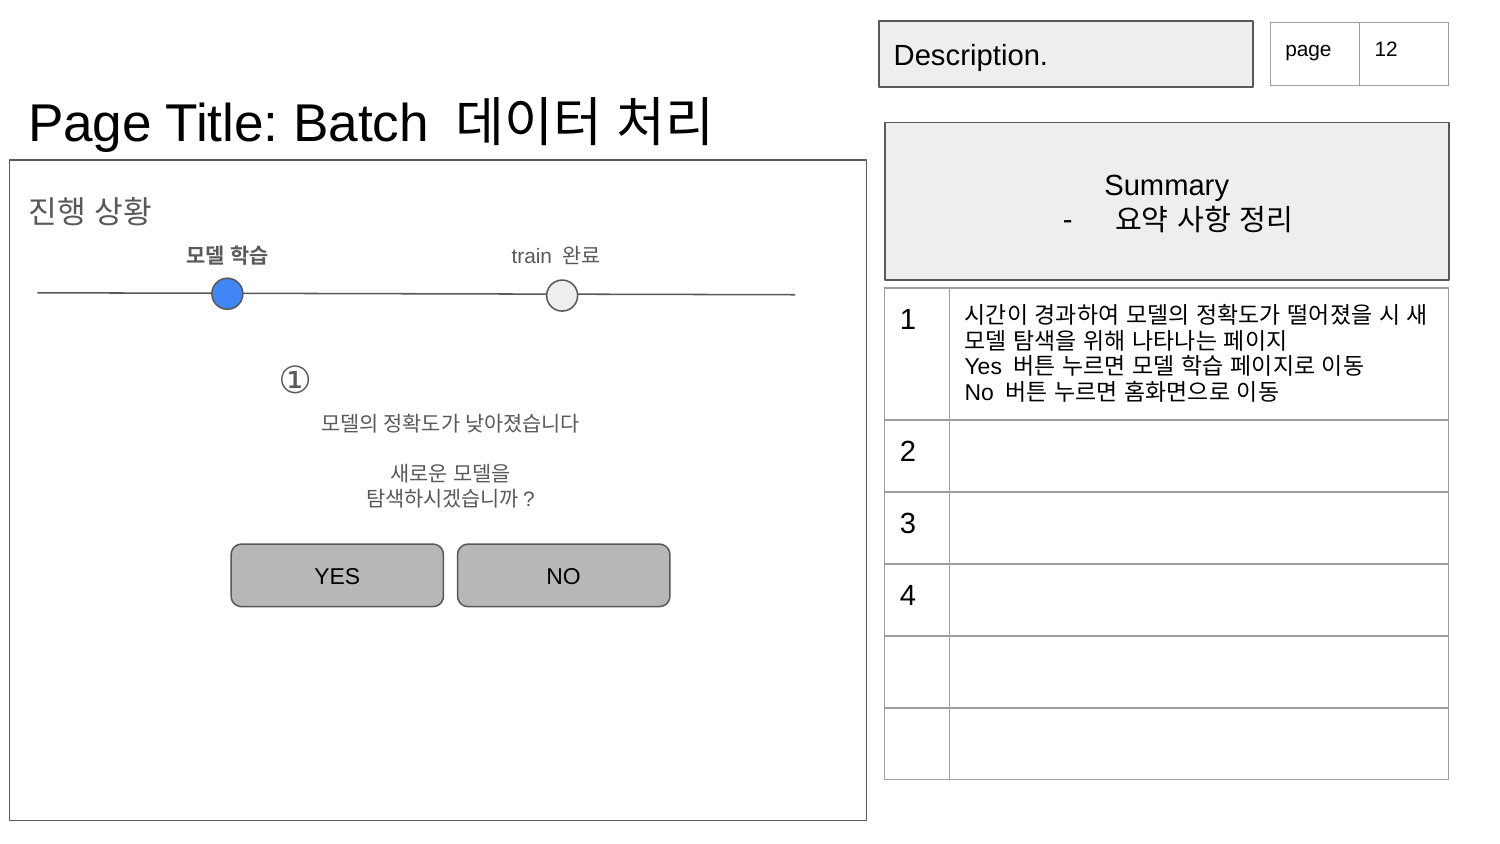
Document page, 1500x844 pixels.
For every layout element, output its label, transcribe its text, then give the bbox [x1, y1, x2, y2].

table_cell 4 [885, 565, 949, 635]
text_box YES [231, 544, 444, 607]
table_header page [1271, 23, 1359, 85]
table_cell [885, 637, 949, 707]
table_cell 3 [885, 493, 949, 563]
table_cell [950, 565, 1448, 635]
text_box 모델 학습 [171, 231, 304, 279]
text_box [212, 279, 243, 291]
table_cell [950, 421, 1448, 491]
table_header 1 [885, 289, 949, 419]
title Page Title: Batch 데이터 처리 [13, 72, 1411, 167]
text_box train 완료 [496, 231, 628, 279]
text_box [9, 159, 867, 821]
text_box Summary 요약 사항 정리 [884, 122, 1449, 281]
table_cell [950, 637, 1448, 707]
text_box 모델의 정확도가 낮아졌습니다 새로운 모델을 탐색하시겠습니까? [301, 395, 600, 526]
table_cell [950, 493, 1448, 563]
text_box NO [457, 544, 670, 607]
table_cell 2 [885, 421, 949, 491]
text_box [548, 303, 576, 312]
table_header 12 [1360, 23, 1448, 85]
text_box Description. [878, 21, 1253, 87]
table_cell [885, 709, 949, 779]
table_cell [950, 709, 1448, 779]
text_box [215, 303, 240, 310]
table_header 시간이 경과하여 모델의 정확도가 떨어졌을 시 새 모델 탐색을 위해 나타나는 페이지 Yes 버튼 누르면 모델 학습 페이지로 이동 No 버튼 누르면 홈화면으로 이동 [950, 289, 1448, 419]
text_box [356, 222, 560, 270]
text_box [547, 280, 577, 291]
text_box 진행 상황 [13, 176, 676, 245]
text_box ① [263, 341, 332, 417]
